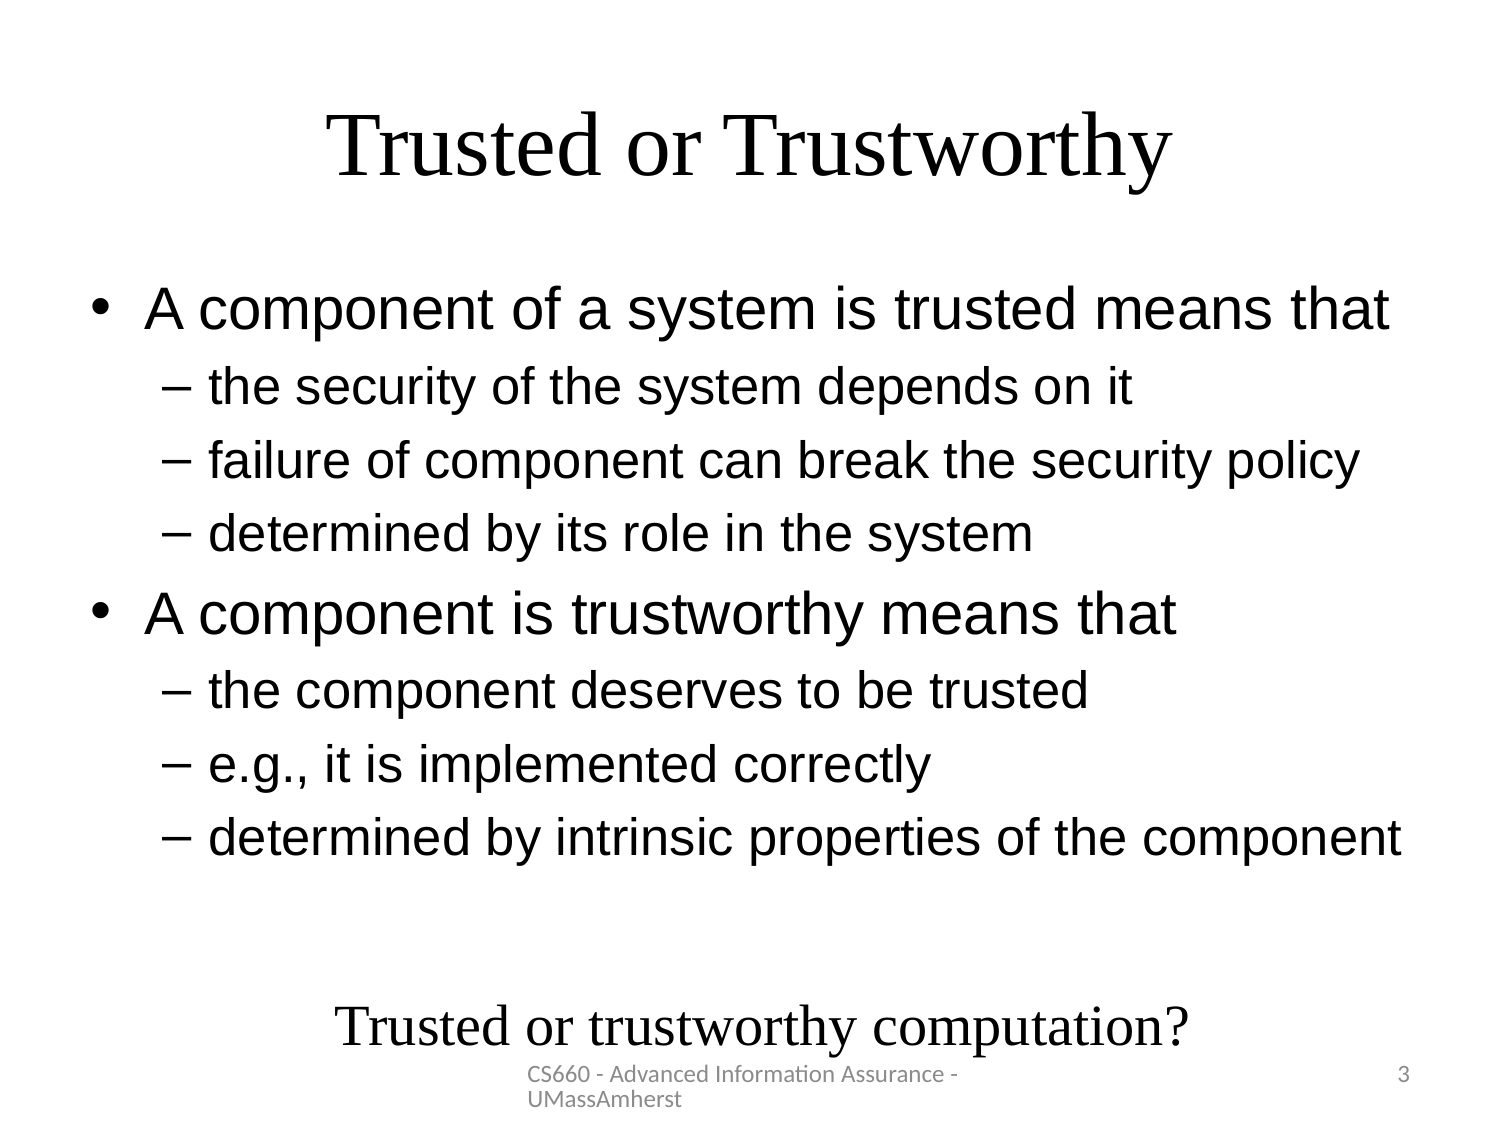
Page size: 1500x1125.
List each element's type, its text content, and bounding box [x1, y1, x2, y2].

text_box Trusted or trustworthy computation? [162, 979, 1363, 1065]
footer CS660 - Advanced Information Assurance - UMassAmherst [512, 1042, 988, 1103]
slide_number 3 [1074, 1042, 1425, 1103]
list A component of a system is trusted means that the security of the system depends on it failure of component can break the security policy determined by its role in the system A component is trustworthy means that the component deserves to be trusted e.g., it is implemented correctly determined by intrinsic properties of the component [75, 262, 1425, 1005]
title Trusted or Trustworthy [75, 45, 1425, 233]
